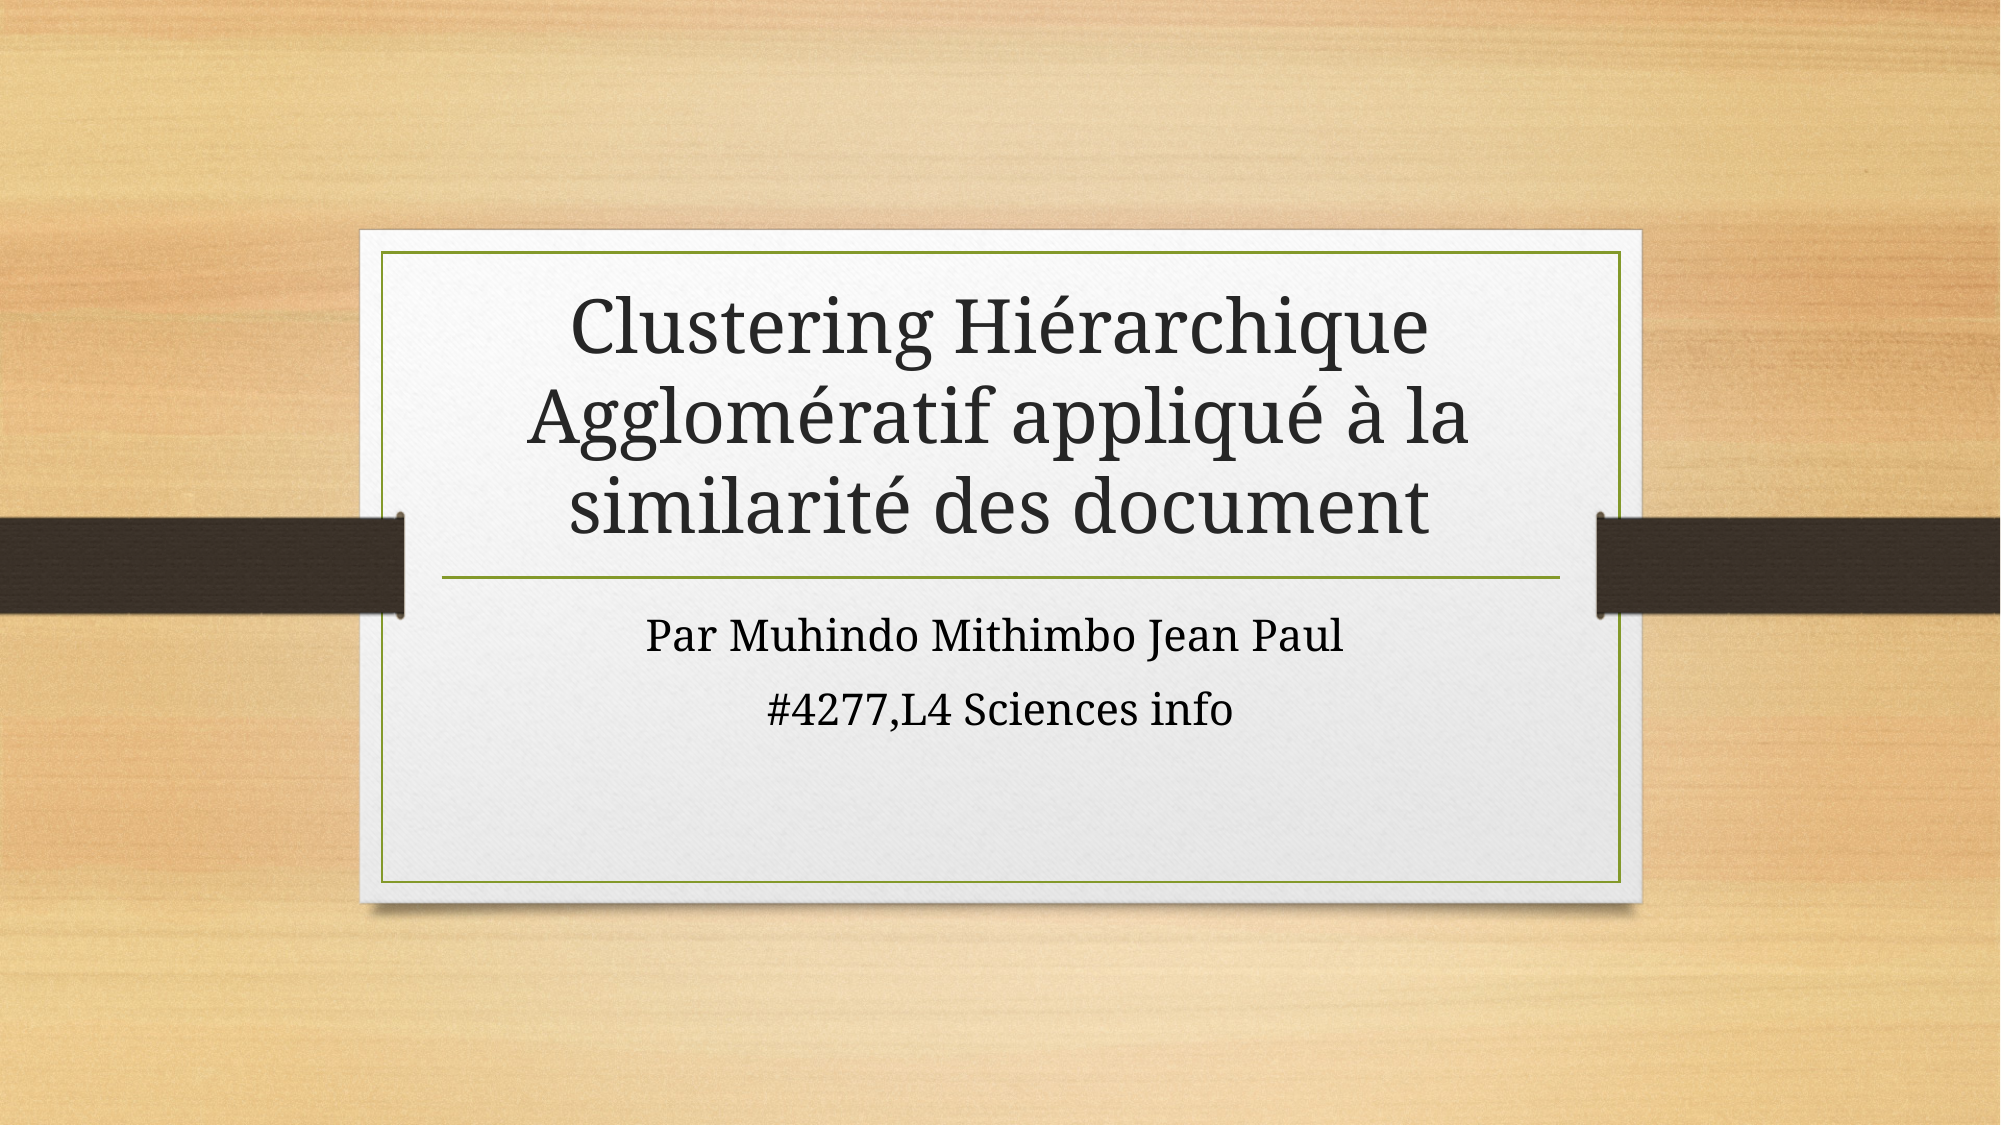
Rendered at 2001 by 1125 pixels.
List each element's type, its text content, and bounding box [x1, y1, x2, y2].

title Clustering Hiérarchique Agglomératif appliqué à la similarité des document [441, 306, 1560, 556]
subtitle Par Muhindo Mithimbo Jean Paul #4277,L4 Sciences info [441, 600, 1560, 817]
picture [0, 0, 2001, 1125]
